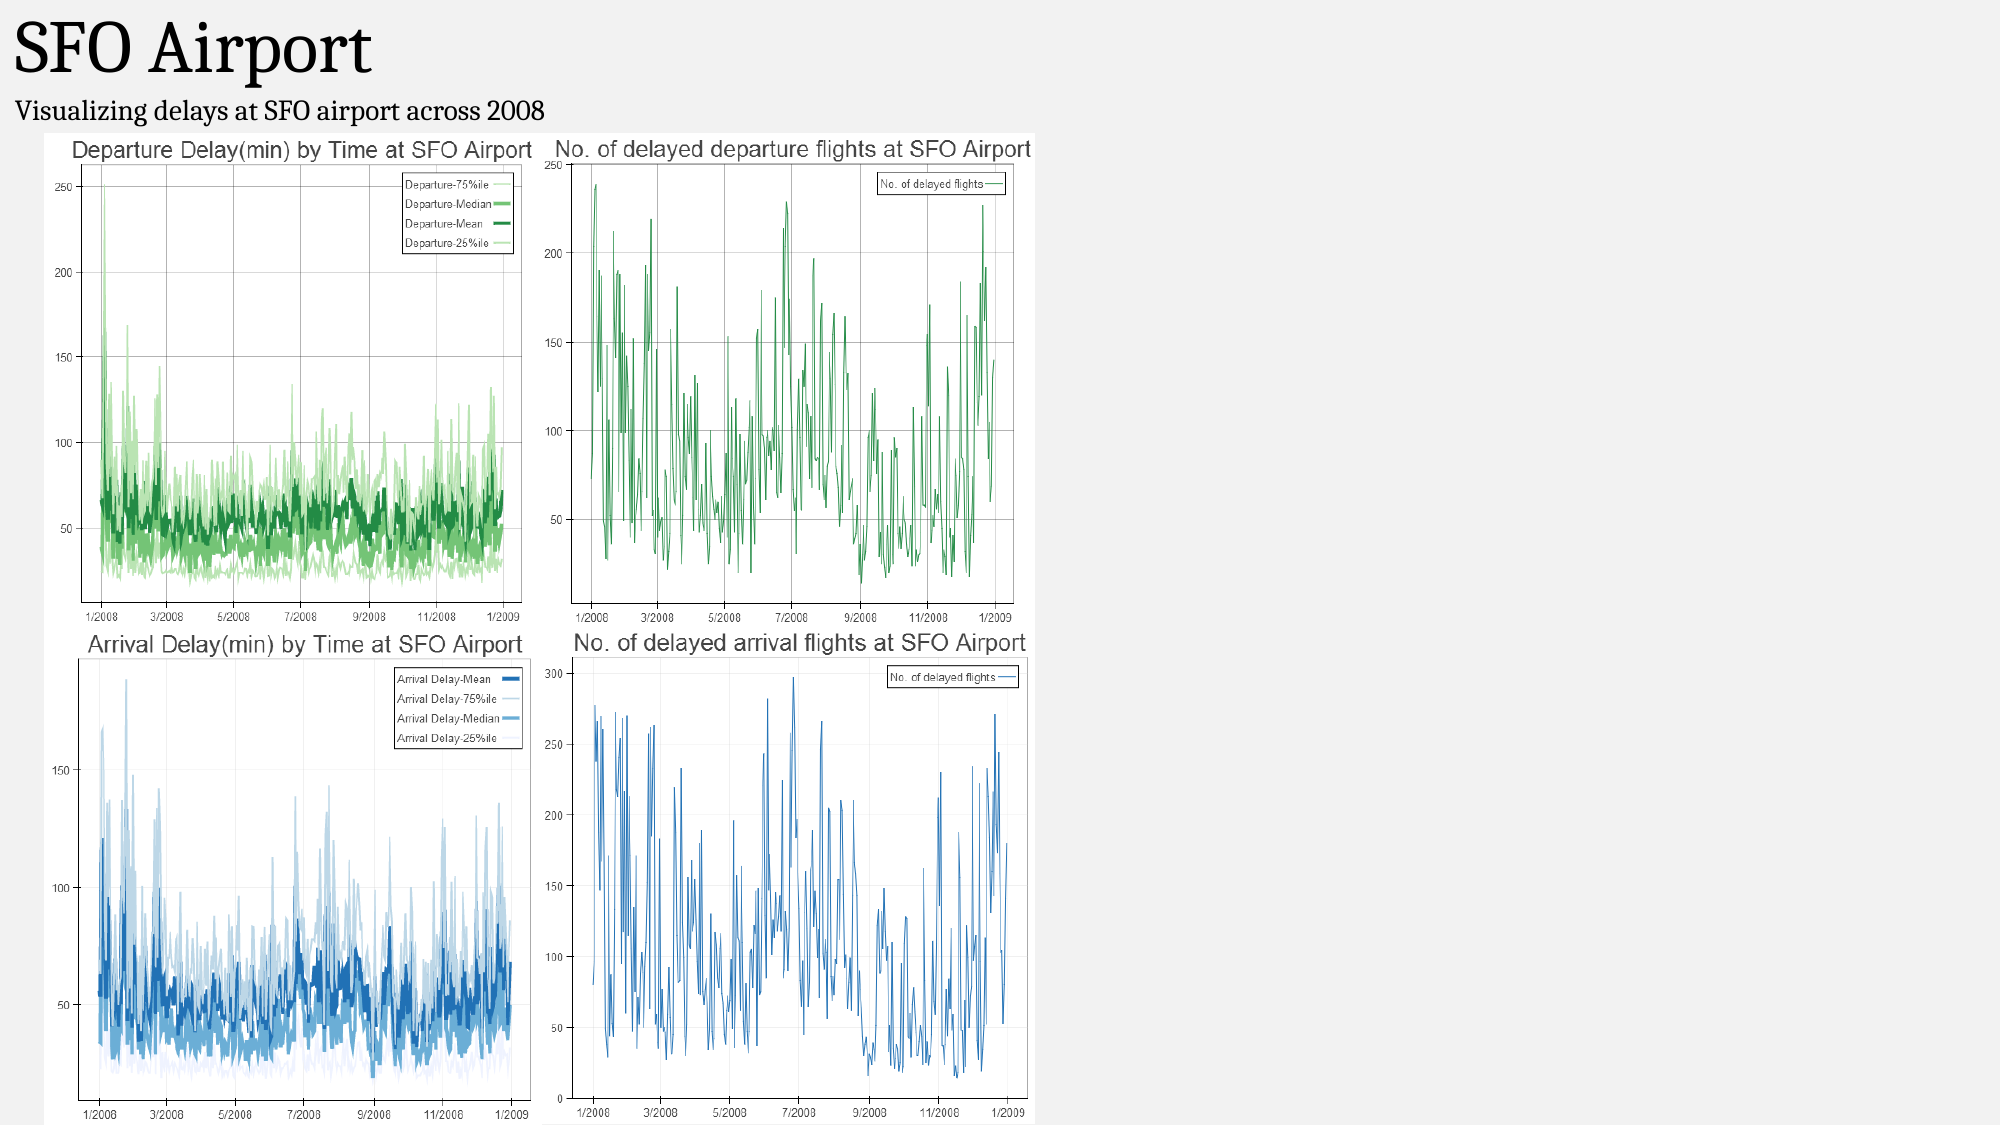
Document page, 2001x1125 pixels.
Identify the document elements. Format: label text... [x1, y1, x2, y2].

picture [43, 133, 1035, 1125]
text_box Visualizing delays at SFO airport across 2008 [0, 83, 914, 134]
title SFO Airport [0, 0, 1725, 218]
